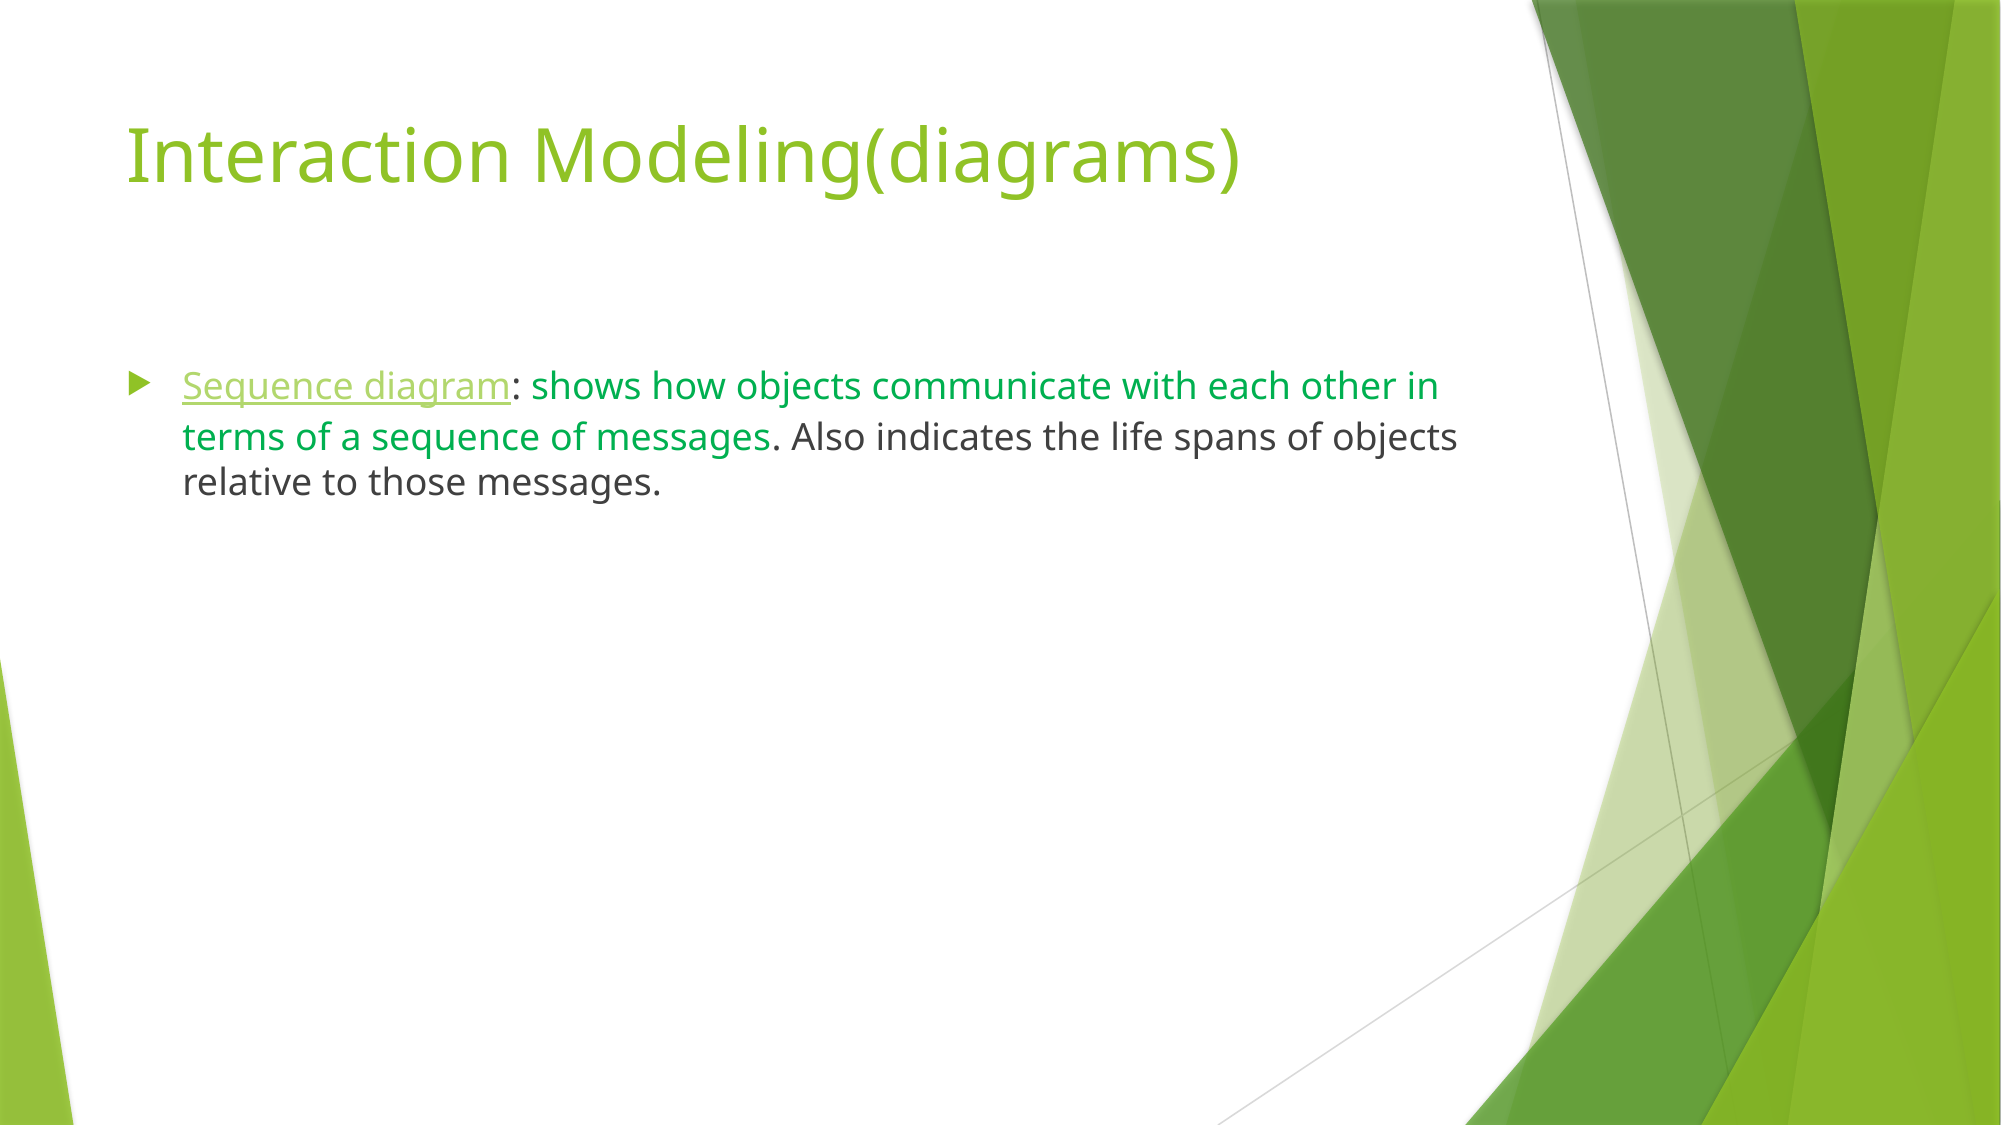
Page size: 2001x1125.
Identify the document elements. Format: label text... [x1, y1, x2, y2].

title Interaction Modeling(diagrams) [111, 99, 1522, 317]
list Sequence diagram: shows how objects communicate with each other in terms of a sequence of messages. Also indicates the life spans of objects relative to those messages. [111, 354, 1522, 992]
